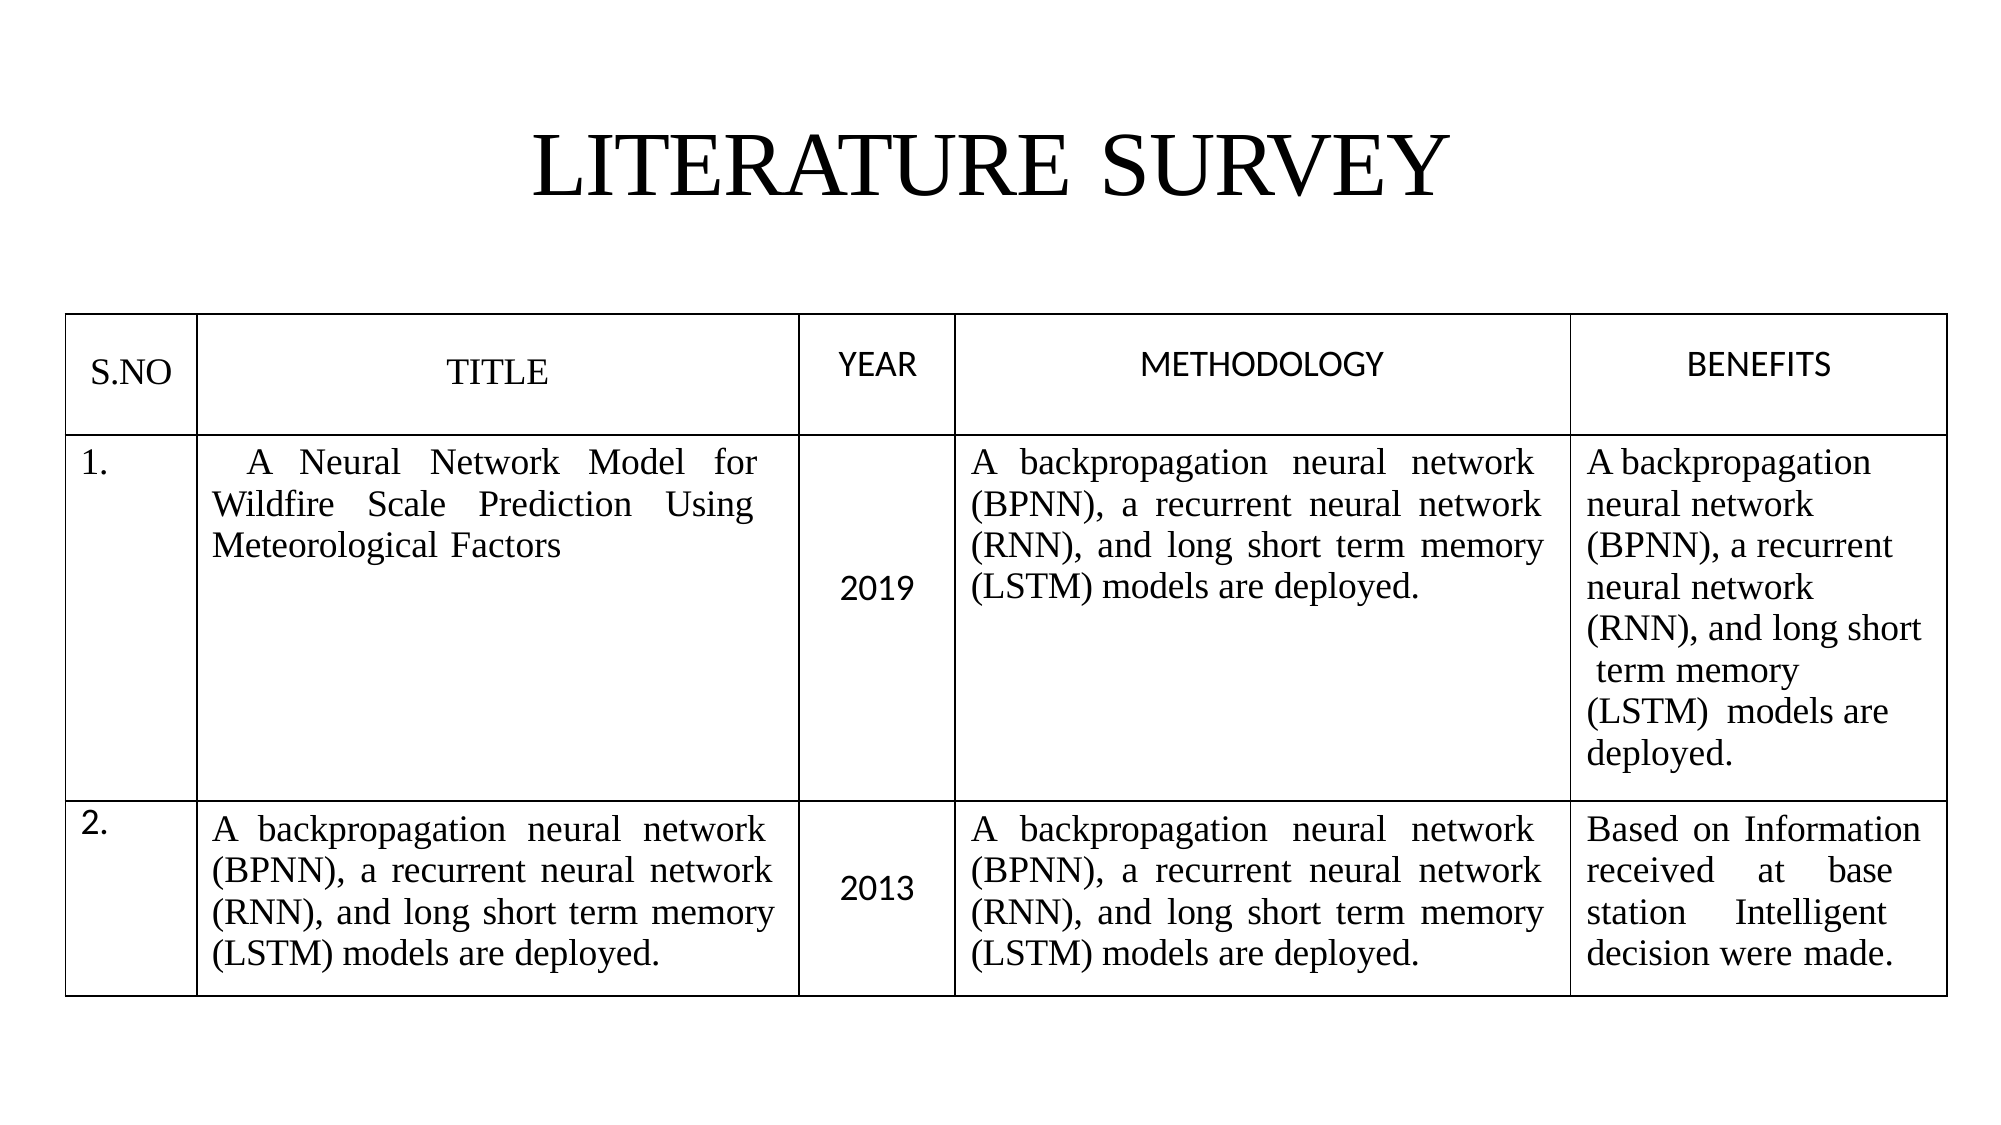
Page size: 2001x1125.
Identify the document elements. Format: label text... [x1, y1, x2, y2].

table_cell A Neural Network Model for Wildfire Scale Prediction Using Meteorological Factors [198, 436, 798, 800]
table_cell 2. [66, 802, 196, 995]
table_cell A backpropagation neural network (BPNN), a recurrent neural network (RNN), and long short term memory (LSTM) models are deployed. [1571, 436, 1946, 800]
table_cell A backpropagation neural network (BPNN), a recurrent neural network (RNN), and long short term memory (LSTM) models are deployed. [956, 802, 1570, 995]
table_header S.NO [66, 315, 196, 434]
table_header METHODOLOGY [956, 315, 1570, 434]
title LITERATURE SURVEY [529, 62, 1473, 253]
table_cell 1. [66, 436, 196, 800]
table_cell 2019 [800, 436, 954, 800]
table_cell A backpropagation neural network (BPNN), a recurrent neural network (RNN), and long short term memory (LSTM) models are deployed. [956, 436, 1570, 800]
table_header TITLE [198, 315, 798, 434]
table_cell A backpropagation neural network (BPNN), a recurrent neural network (RNN), and long short term memory (LSTM) models are deployed. [198, 802, 798, 995]
table_header YEAR [800, 315, 954, 434]
table_cell 2013 [800, 802, 954, 995]
table_cell Based on Information received at base station Intelligent decision were made. [1571, 802, 1946, 995]
table_header BENEFITS [1571, 315, 1946, 434]
